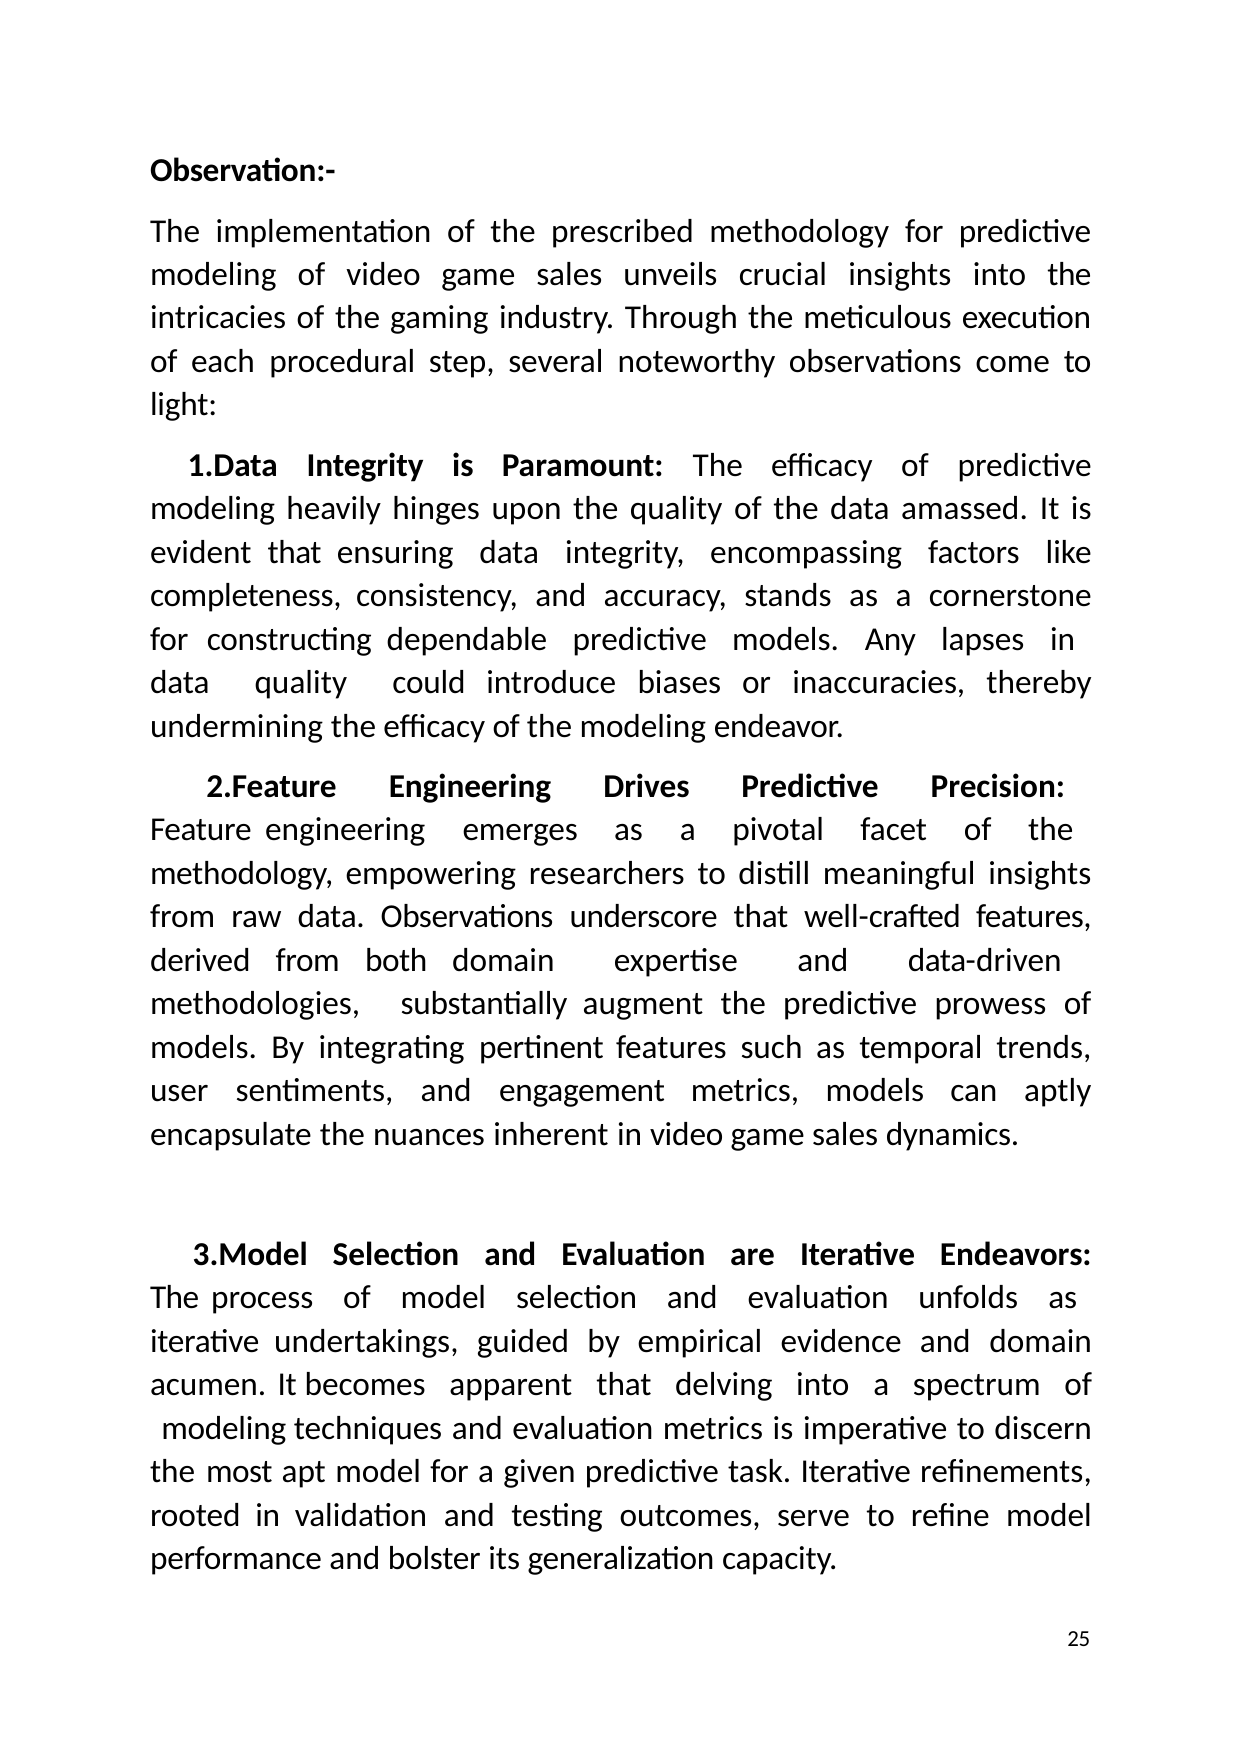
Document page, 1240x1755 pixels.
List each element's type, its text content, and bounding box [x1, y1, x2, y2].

slide_number 25 [1061, 1627, 1099, 1755]
text_box Observation:- The implementation of the prescribed methodology for predictive modeling of video game sales unveils crucial insights into the intricacies of the gaming industry. Through the meticulous execution of each procedural step, several noteworthy observations come to light: Data Integrity is Paramount: The efficacy of predictive modeling heavily hinges upon the quality of the data amassed. It is evident that ensuring data integrity, encompassing factors like completeness, consistency, and accuracy, stands as a cornerstone for constructing dependable predictive models. Any lapses in data quality could introduce biases or inaccuracies, thereby undermining the efficacy of the modeling endeavor. Feature Engineering Drives Predictive Precision: Feature engineering emerges as a pivotal facet of the methodology, empowering researchers to distill meaningful insights from raw data. Observations underscore that well-crafted features, derived from both domain expertise and data-driven methodologies, substantially augment the predictive prowess of models. By integrating pertinent features such as temporal trends, user sentiments, and engagement metrics, models can aptly encapsulate the nuances inherent in video game sales dynamics. Model Selection and Evaluation are Iterative Endeavors: The process of model selection and evaluation unfolds as iterative undertakings, guided by empirical evidence and domain acumen. It becomes apparent that delving into a spectrum of modeling techniques and evaluation metrics is imperative to discern the most apt model for a given predictive task. Iterative refinements, rooted in validation and testing outcomes, serve to refine model performance and bolster its generalization capacity. [147, 126, 1093, 1577]
